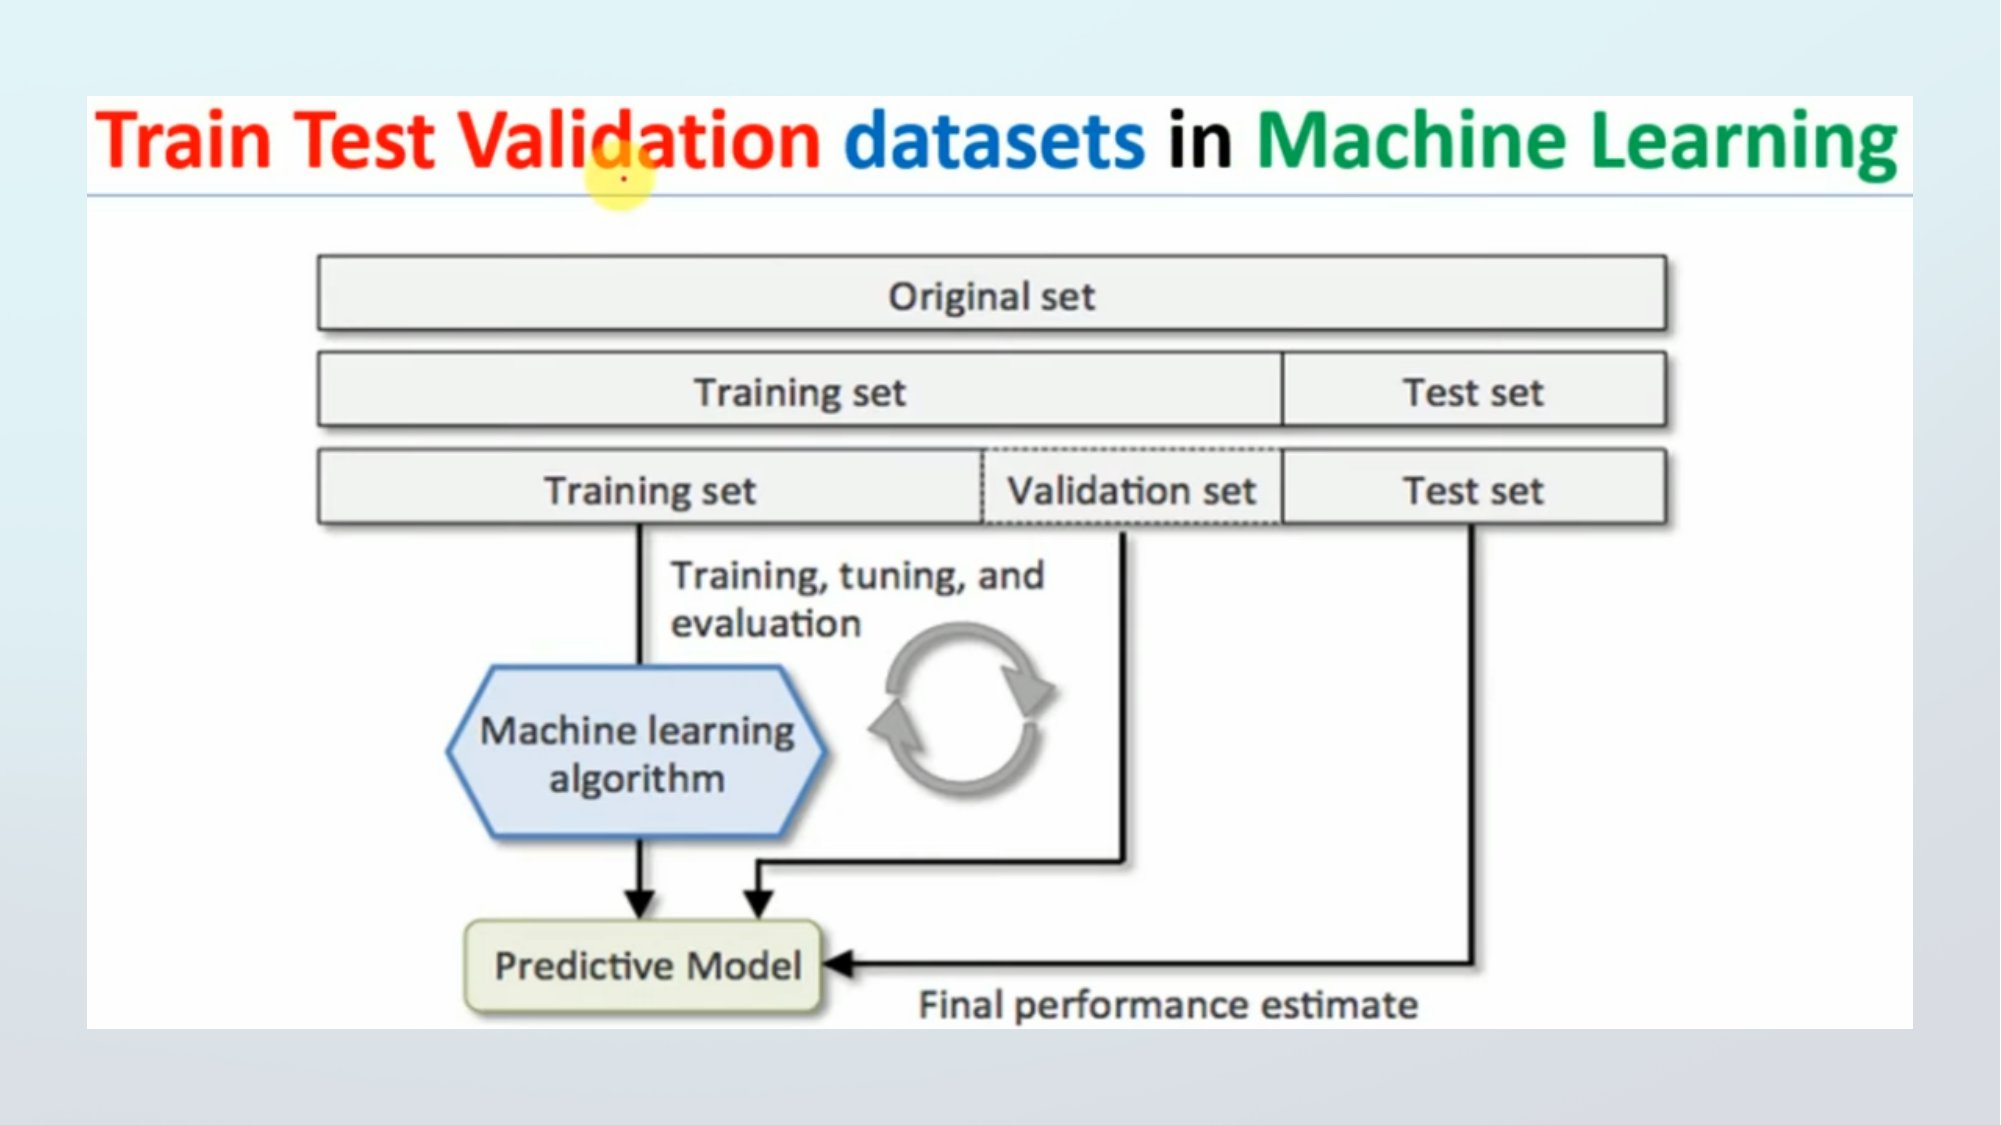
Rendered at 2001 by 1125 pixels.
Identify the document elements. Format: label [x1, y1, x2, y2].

picture [87, 95, 1913, 1030]
